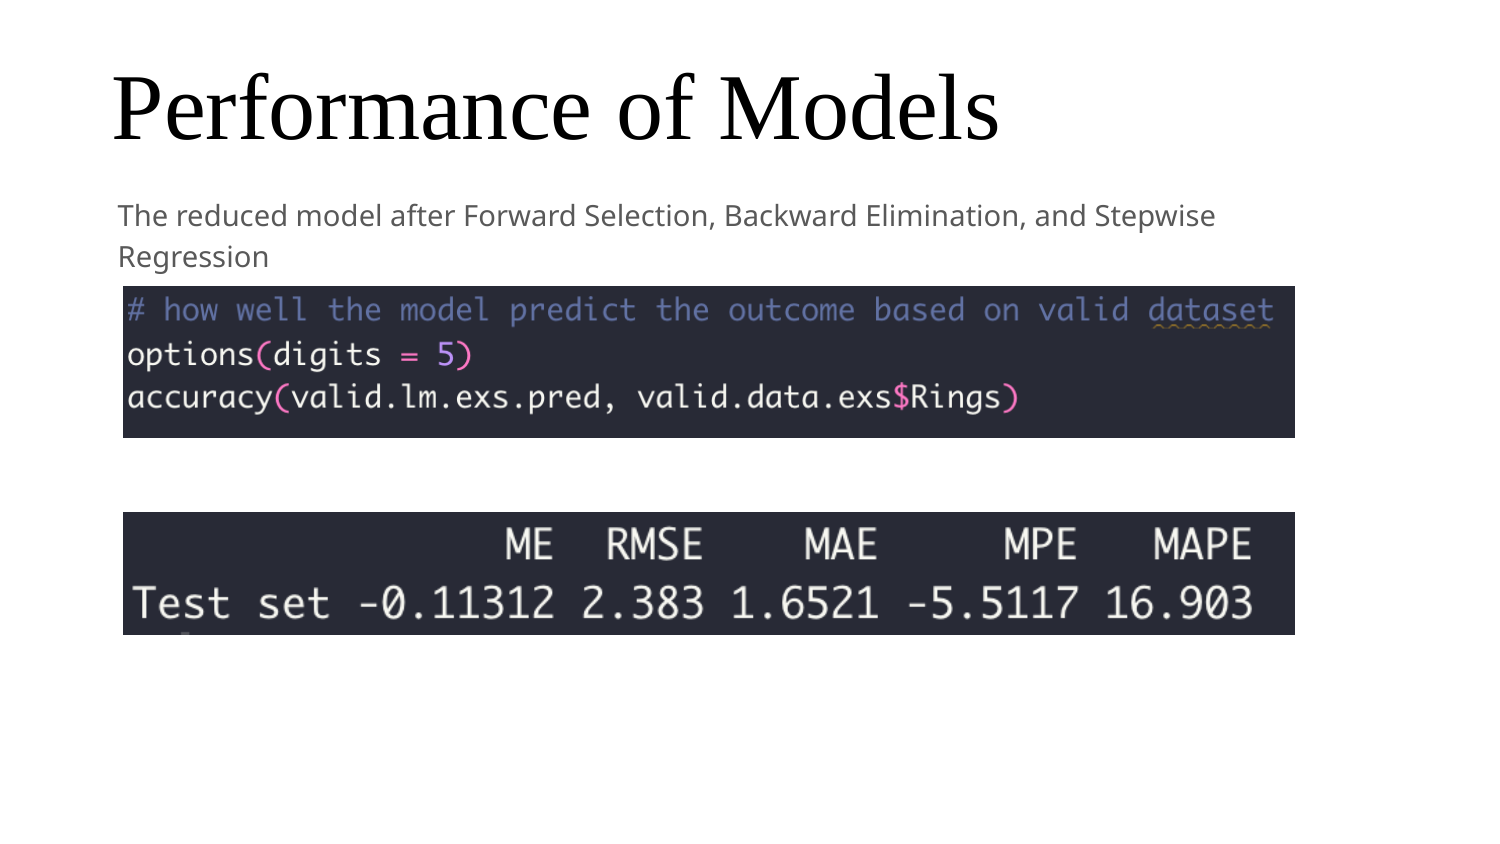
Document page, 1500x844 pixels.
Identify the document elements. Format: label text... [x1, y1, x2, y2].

picture [123, 512, 1295, 635]
title Performance of Models [96, 30, 1404, 159]
text_box The reduced model after Forward Selection, Backward Elimination, and Stepwise Regression [102, 177, 1354, 288]
picture [123, 285, 1295, 439]
